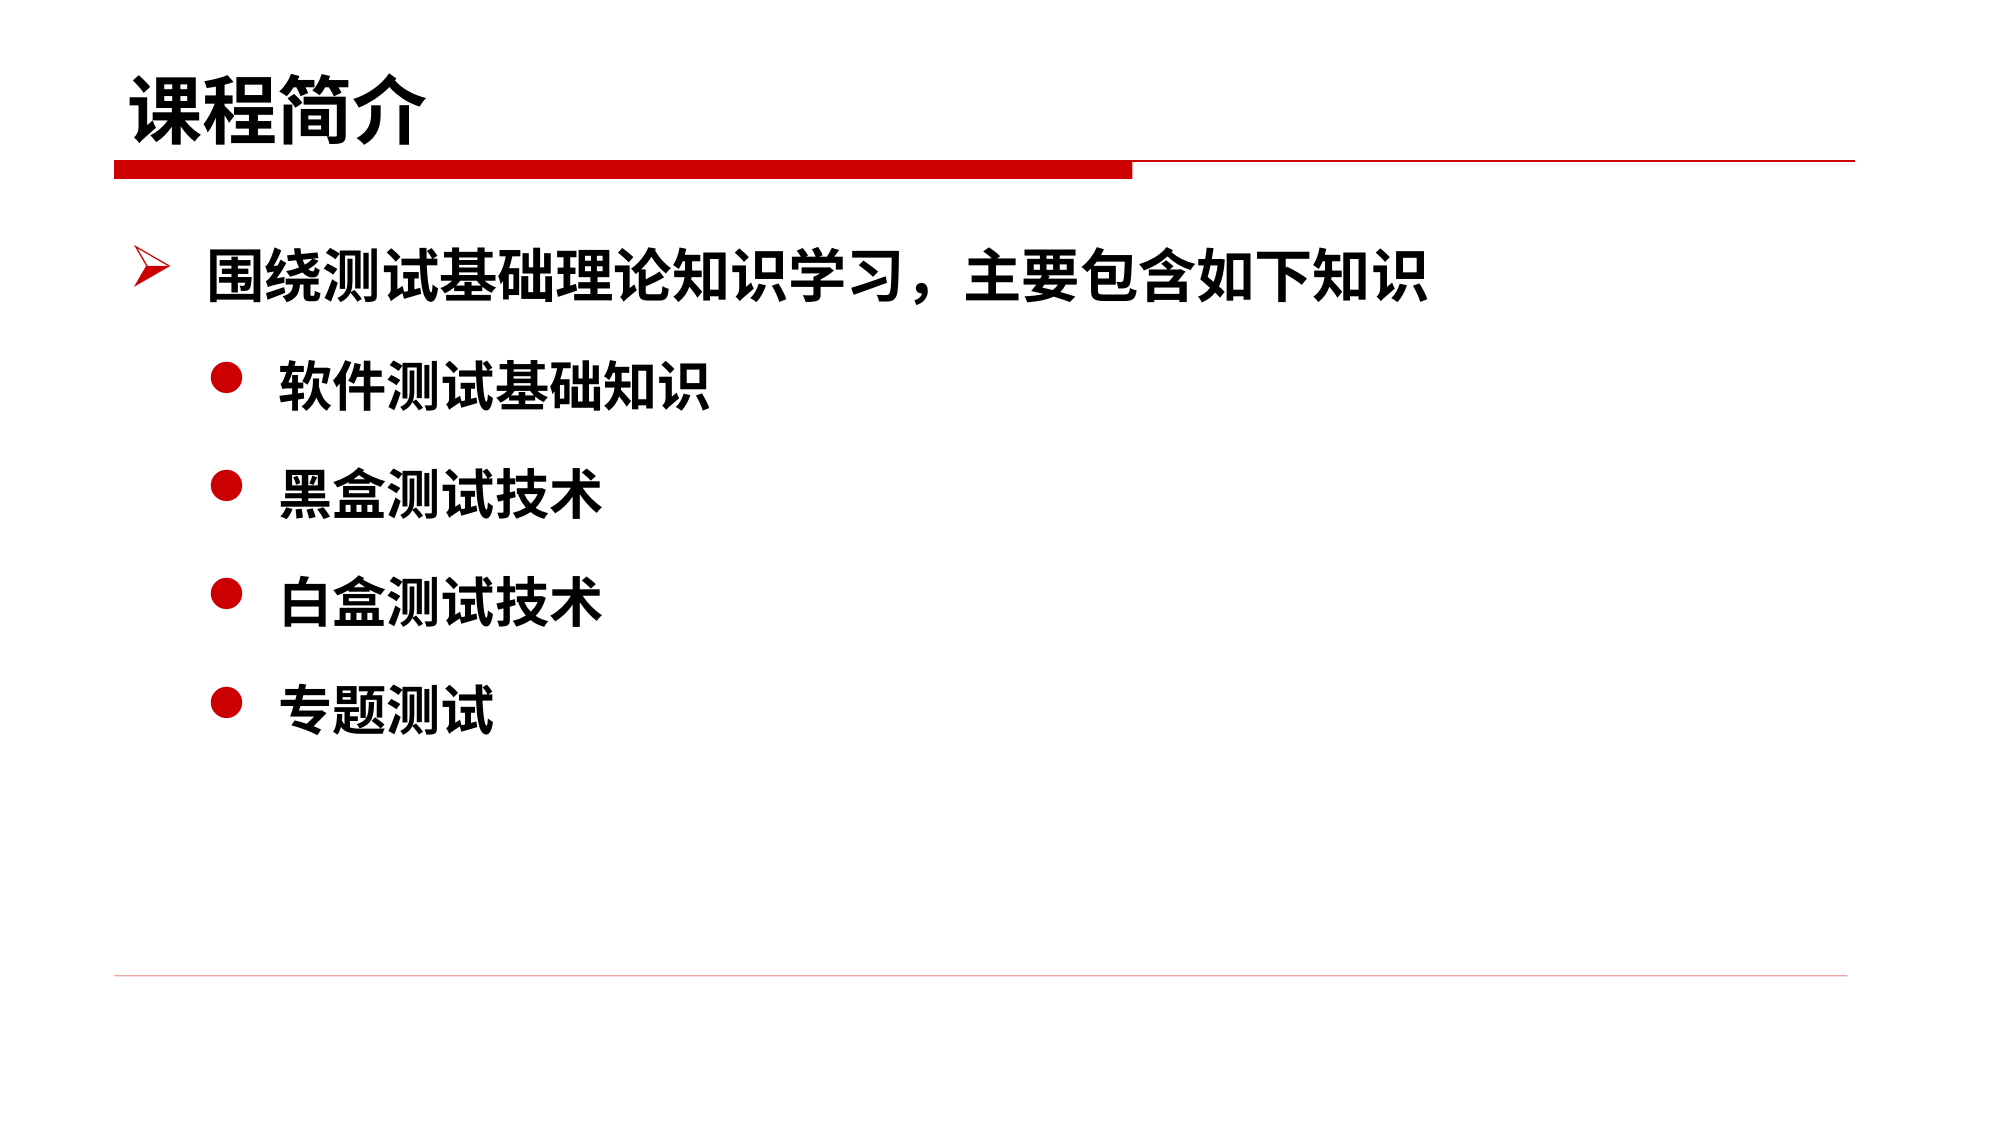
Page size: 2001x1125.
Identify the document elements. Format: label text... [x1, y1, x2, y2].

title 课程简介 [112, 42, 1863, 161]
list 围绕测试基础理论知识学习，主要包含如下知识 软件测试基础知识 黑盒测试技术 白盒测试技术 专题测试 [114, 196, 1865, 897]
